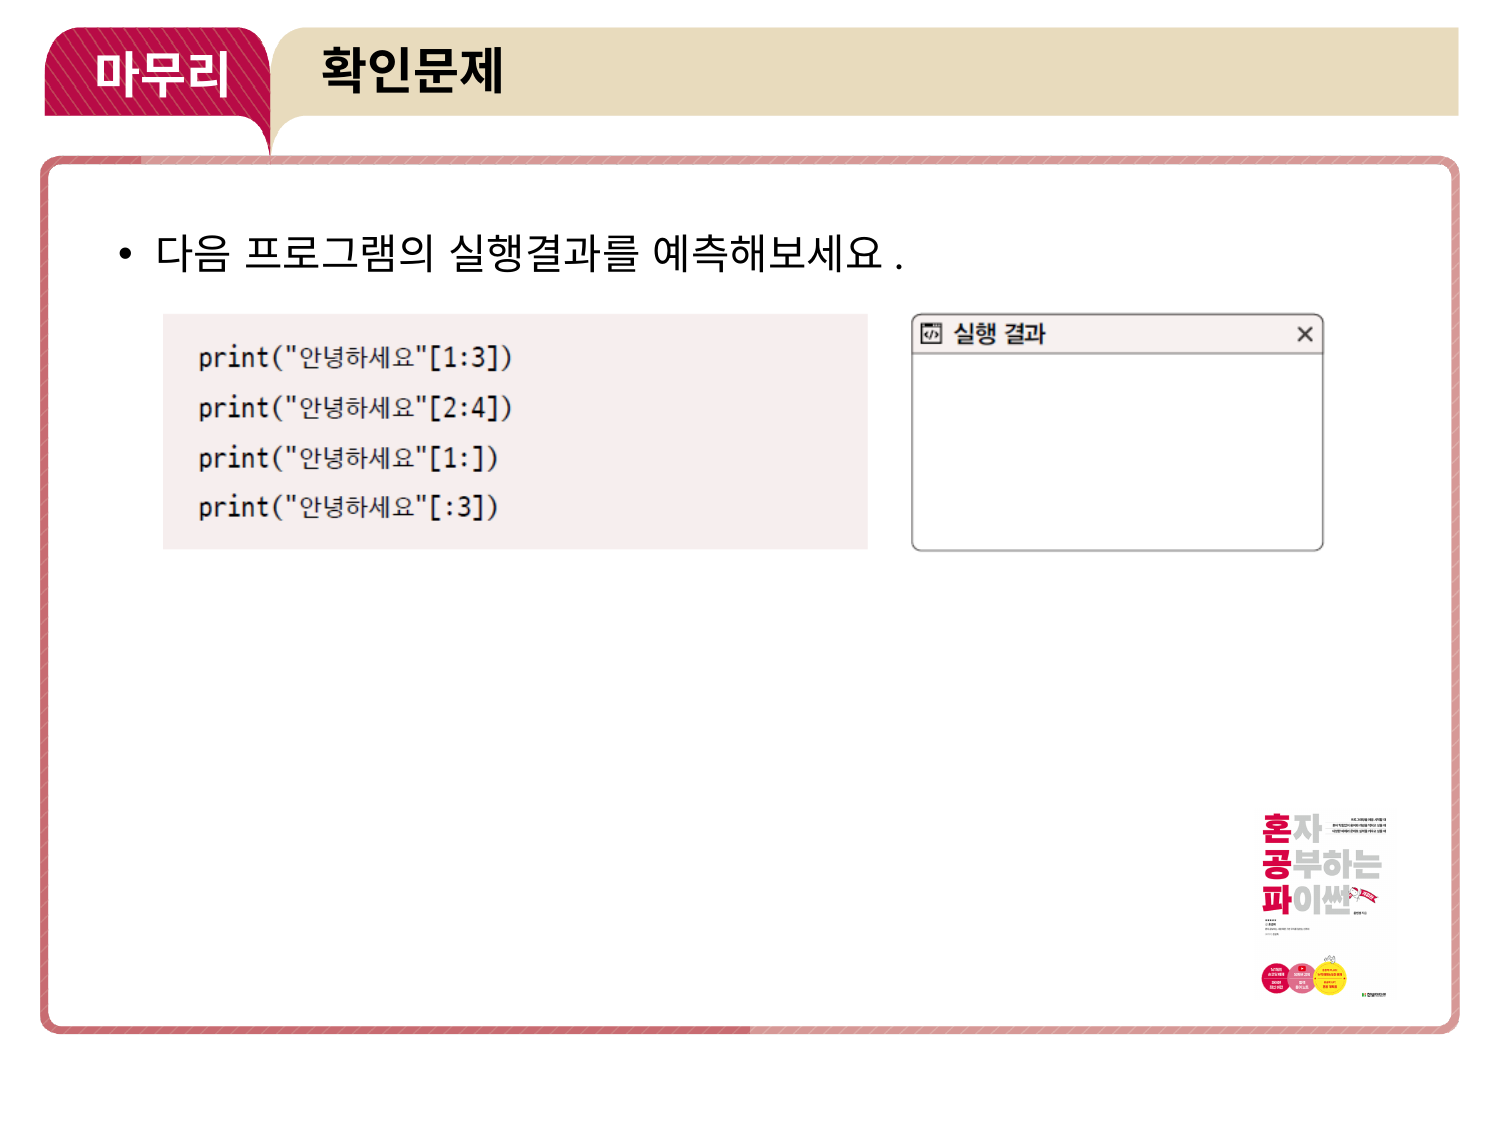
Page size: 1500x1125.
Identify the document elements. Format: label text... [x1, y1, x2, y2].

title 확인문제 [306, 42, 1385, 105]
picture [0, 0, 1500, 1043]
text_box 마무리 [49, 36, 277, 112]
list 다음 프로그램의 실행결과를 예측해보세요. [103, 195, 1397, 1014]
